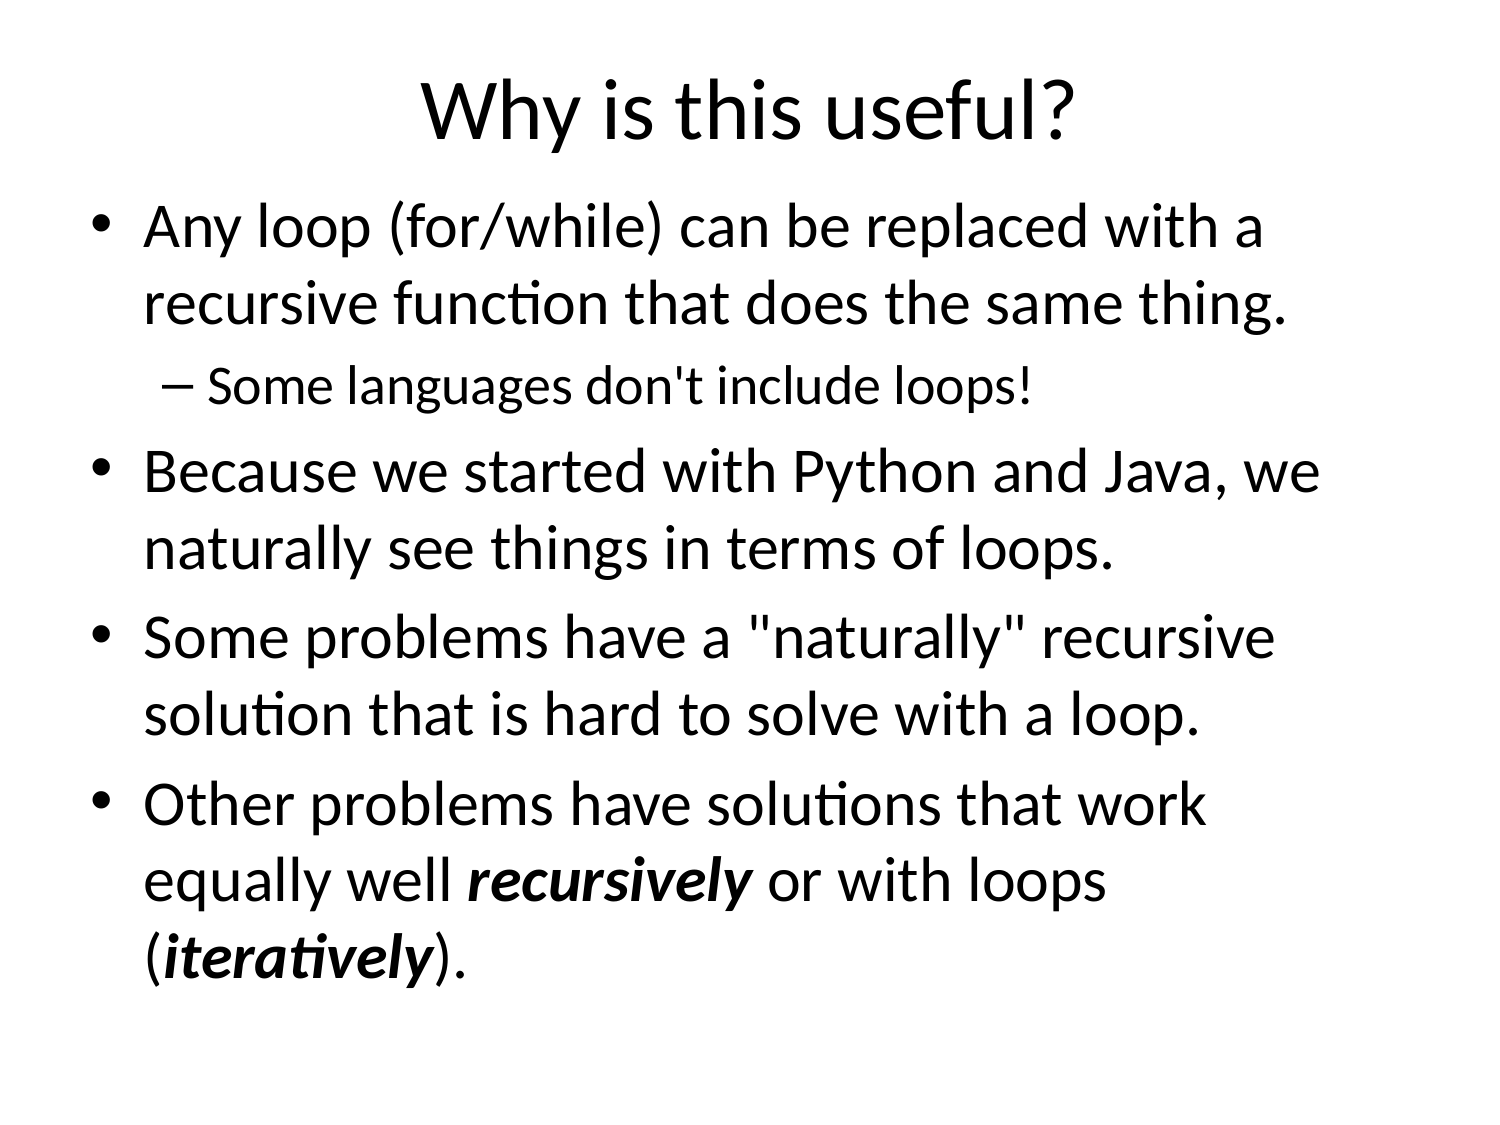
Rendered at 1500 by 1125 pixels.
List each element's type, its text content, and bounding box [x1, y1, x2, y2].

list Any loop (for/while) can be replaced with a recursive function that does the same thing. Some languages don't include loops! Because we started with Python and Java, we naturally see things in terms of loops. Some problems have a "naturally" recursive solution that is hard to solve with a loop. Other problems have solutions that work equally well recursively or with loops (iteratively). [75, 176, 1425, 1005]
title Why is this useful? [75, 45, 1425, 165]
